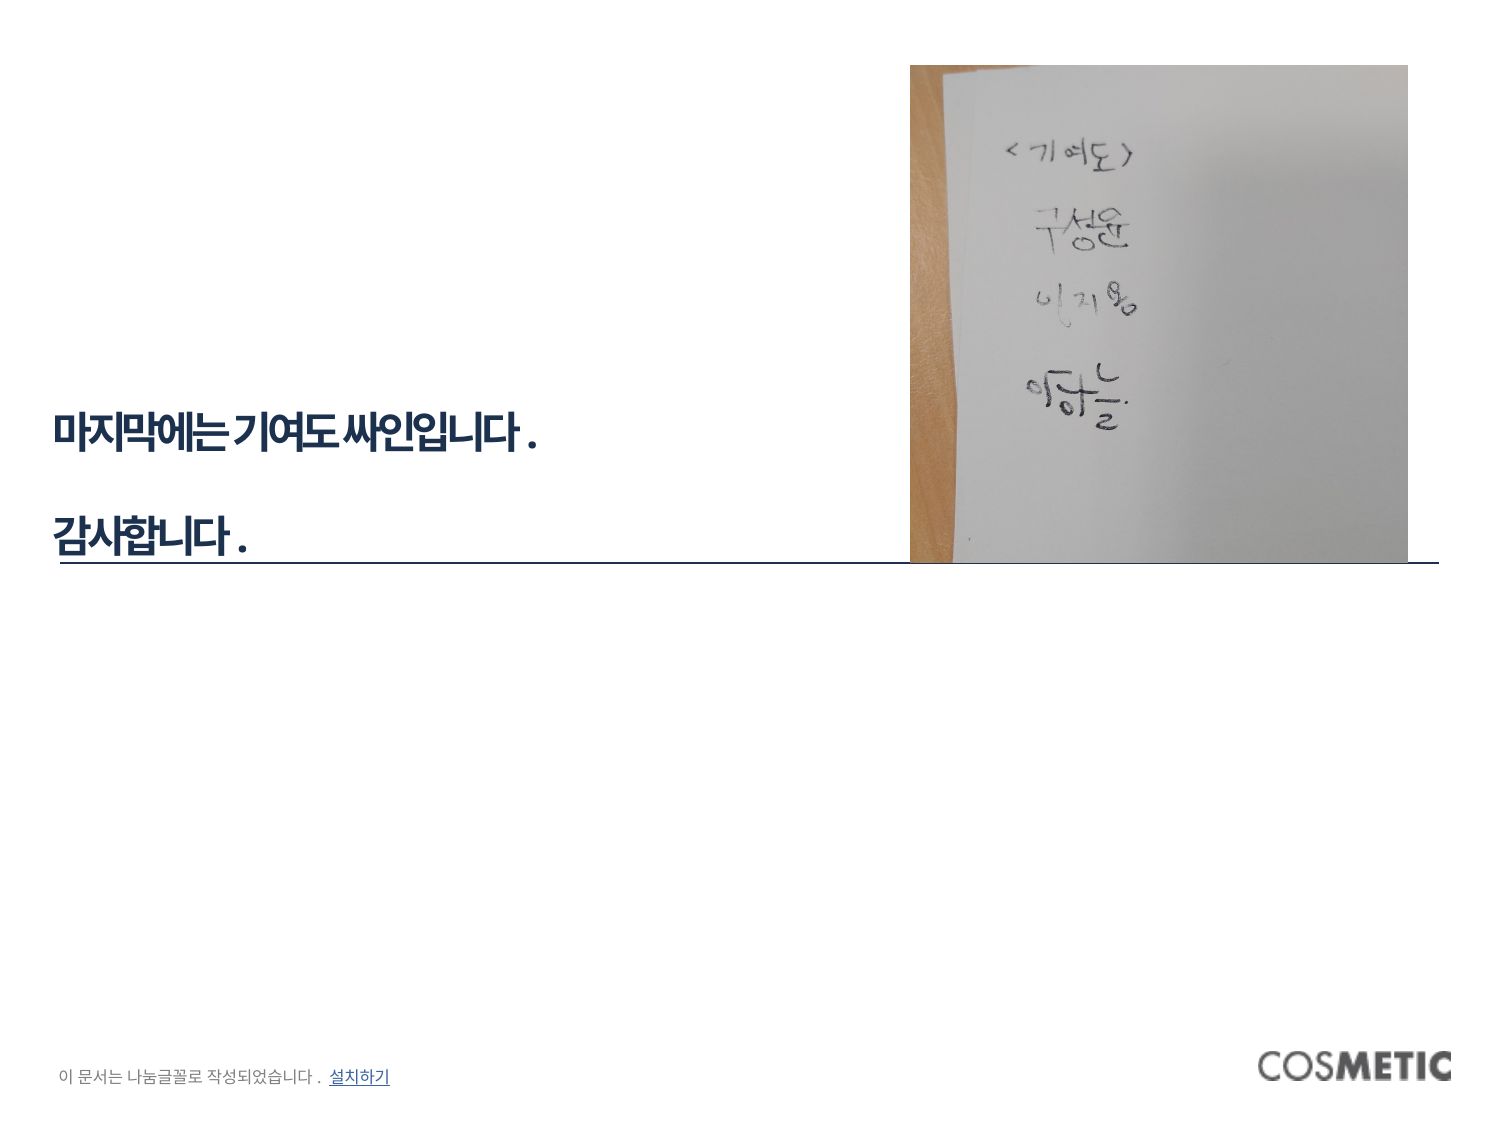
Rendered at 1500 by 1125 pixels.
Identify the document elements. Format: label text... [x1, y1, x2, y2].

picture [910, 65, 1409, 563]
text_box 이 문서는 나눔글꼴로 작성되었습니다. 설치하기 [43, 1047, 569, 1123]
title 마지막에는 기여도 싸인입니다. 감사합니다. [37, 397, 608, 569]
picture [1258, 1051, 1451, 1081]
